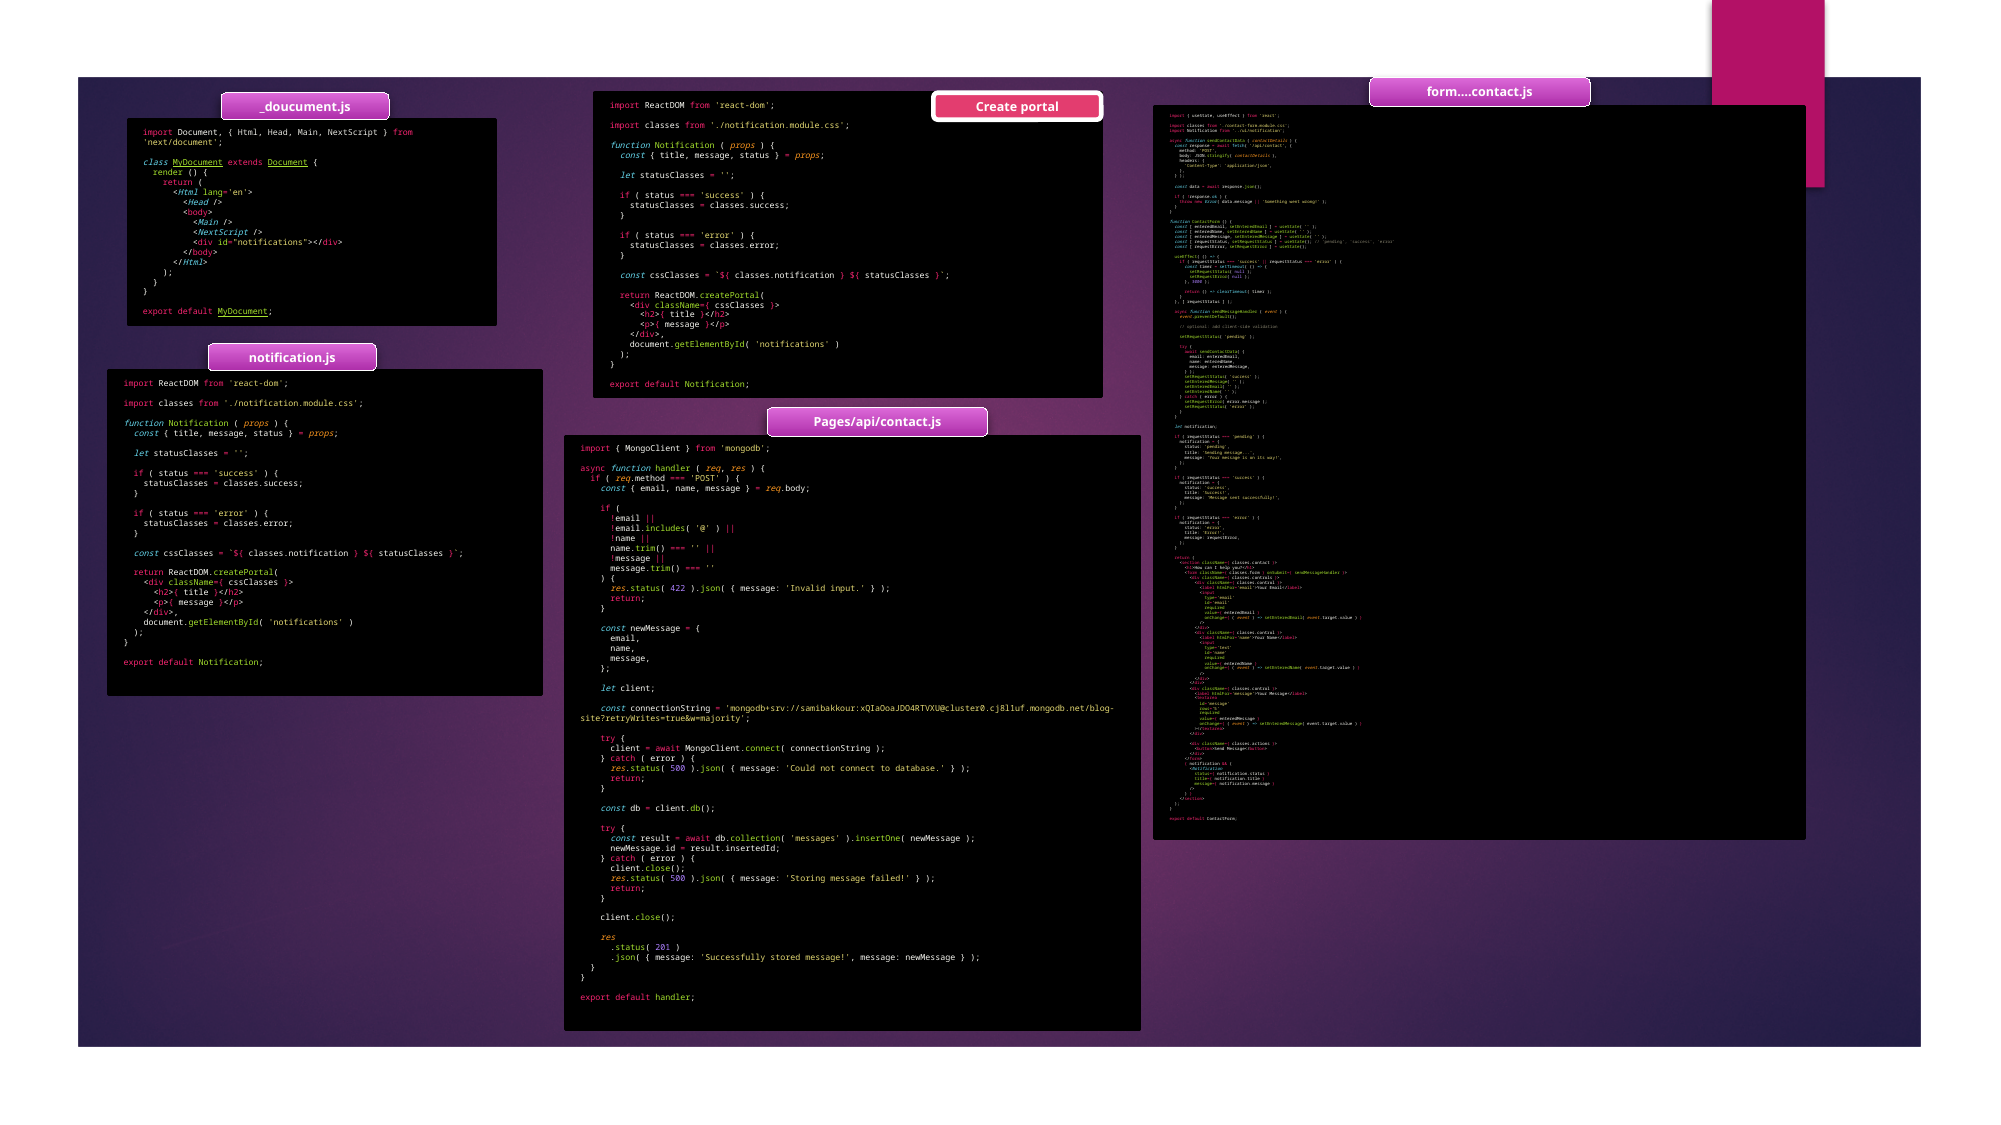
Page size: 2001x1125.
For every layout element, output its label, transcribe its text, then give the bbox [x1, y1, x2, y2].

text_box form….contact.js [1369, 77, 1591, 107]
text_box Pages/api/contact.js [767, 407, 988, 437]
text_box import { useState, useEffect } from 'react'; import classes from './contact-form.module.css'; import Notification from '../ui/notification'; async function sendContactData ( contactDetails ) { const response = await fetch( '/api/contact', { method: 'POST', body: JSON.stringify( contactDetails ), headers: { 'Content-Type': 'application/json', }, } ); const data = await response.json(); if ( !response.ok ) { throw new Error( data.message || 'Something went wrong!' ); } } function ContactForm () { const [ enteredEmail, setEnteredEmail ] = useState( '' ); const [ enteredName, setEnteredName ] = useState( '' ); const [ enteredMessage, setEnteredMessage ] = useState( '' ); const [ requestStatus, setRequestStatus ] = useState(); // 'pending', 'success', 'error' const [ requestError, setRequestError ] = useState(); useEffect( () => { if ( requestStatus === 'success' || requestStatus === 'error' ) { const timer = setTimeout( () => { setRequestStatus( null ); setRequestError( null ); }, 3000 ); return () => clearTimeout( timer ); } }, [ requestStatus ] ); async function sendMessageHandler ( event ) { event.preventDefault(); // optional: add client-side validation setRequestStatus( 'pending' ); try { await sendContactData( { email: enteredEmail, name: enteredName, message: enteredMessage, } ); setRequestStatus( 'success' ); setEnteredMessage( '' ); setEnteredEmail( '' ); setEnteredName( '' ); } catch ( error ) { setRequestError( error.message ); setRequestStatus( 'error' ); } } let notification; if ( requestStatus === 'pending' ) { notification = { status: 'pending', title: 'Sending message...', message: 'Your message is on its way!', }; } if ( requestStatus === 'success' ) { notification = { status: 'success', title: 'Success!', message: 'Message sent successfully!', }; } if ( requestStatus === 'error' ) { notification = { status: 'error', title: 'Error!', message: requestError, }; } return ( <section className={ classes.contact }> <h1>How can I help you?</h1> <form className={ classes.form } onSubmit={ sendMessageHandler }> <div className={ classes.controls }> <div className={ classes.control }> <label htmlFor='email'>Your Email</label> <input type='email' id='email' required value={ enteredEmail } onChange={ ( event ) => setEnteredEmail( event.target.value ) } /> </div> <div className={ classes.control }> <label htmlFor='name'>Your Name</label> <input type='text' id='name' required value={ enteredName } onChange={ ( event ) => setEnteredName( event.target.value ) } /> </div> </div> <div className={ classes.control }> <label htmlFor='message'>Your Message</label> <textarea id='message' rows='5' required value={ enteredMessage } onChange={ ( event ) => setEnteredMessage( event.target.value ) } ></textarea> </div> <div className={ classes.actions }> <button>Send Message</button> </div> </form> { notification && ( <Notification status={ notification.status } title={ notification.title } message={ notification.message } /> ) } </section> ); } export default ContactForm; [1153, 105, 1806, 840]
text_box import ReactDOM from 'react-dom'; import classes from './notification.module.css'; function Notification ( props ) { const { title, message, status } = props; let statusClasses = ''; if ( status === 'success' ) { statusClasses = classes.success; } if ( status === 'error' ) { statusClasses = classes.error; } const cssClasses = `${ classes.notification } ${ statusClasses }`; return ReactDOM.createPortal( <div className={ cssClasses }> <h2>{ title }</h2> <p>{ message }</p> </div>, document.getElementById( 'notifications' ) ); } export default Notification; [593, 91, 1103, 398]
text_box import { MongoClient } from 'mongodb'; async function handler ( req, res ) { if ( req.method === 'POST' ) { const { email, name, message } = req.body; if ( !email || !email.includes( '@' ) || !name || name.trim() === '' || !message || message.trim() === '' ) { res.status( 422 ).json( { message: 'Invalid input.' } ); return; } const newMessage = { email, name, message, }; let client; const connectionString = 'mongodb+srv://samibakkour:xQIaOoaJDO4RTVXU@cluster0.cj8l1uf.mongodb.net/blog-site?retryWrites=true&w=majority'; try { client = await MongoClient.connect( connectionString ); } catch ( error ) { res.status( 500 ).json( { message: 'Could not connect to database.' } ); return; } const db = client.db(); try { const result = await db.collection( 'messages' ).insertOne( newMessage ); newMessage.id = result.insertedId; } catch ( error ) { client.close(); res.status( 500 ).json( { message: 'Storing message failed!' } ); return; } client.close(); res .status( 201 ) .json( { message: 'Successfully stored message!', message: newMessage } ); } } export default handler; [564, 435, 1141, 1031]
text_box Create portal [931, 90, 1104, 123]
text_box notification.js [208, 343, 377, 371]
text_box import ReactDOM from 'react-dom'; import classes from './notification.module.css'; function Notification ( props ) { const { title, message, status } = props; let statusClasses = ''; if ( status === 'success' ) { statusClasses = classes.success; } if ( status === 'error' ) { statusClasses = classes.error; } const cssClasses = `${ classes.notification } ${ statusClasses }`; return ReactDOM.createPortal( <div className={ cssClasses }> <h2>{ title }</h2> <p>{ message }</p> </div>, document.getElementById( 'notifications' ) ); } export default Notification; [107, 369, 543, 696]
text_box _doucument.js [221, 92, 390, 120]
text_box import Document, { Html, Head, Main, NextScript } from 'next/document'; class MyDocument extends Document { render () { return ( <Html lang='en'> <Head /> <body> <Main /> <NextScript /> <div id="notifications"></div> </body> </Html> ); } } export default MyDocument; [127, 118, 497, 326]
